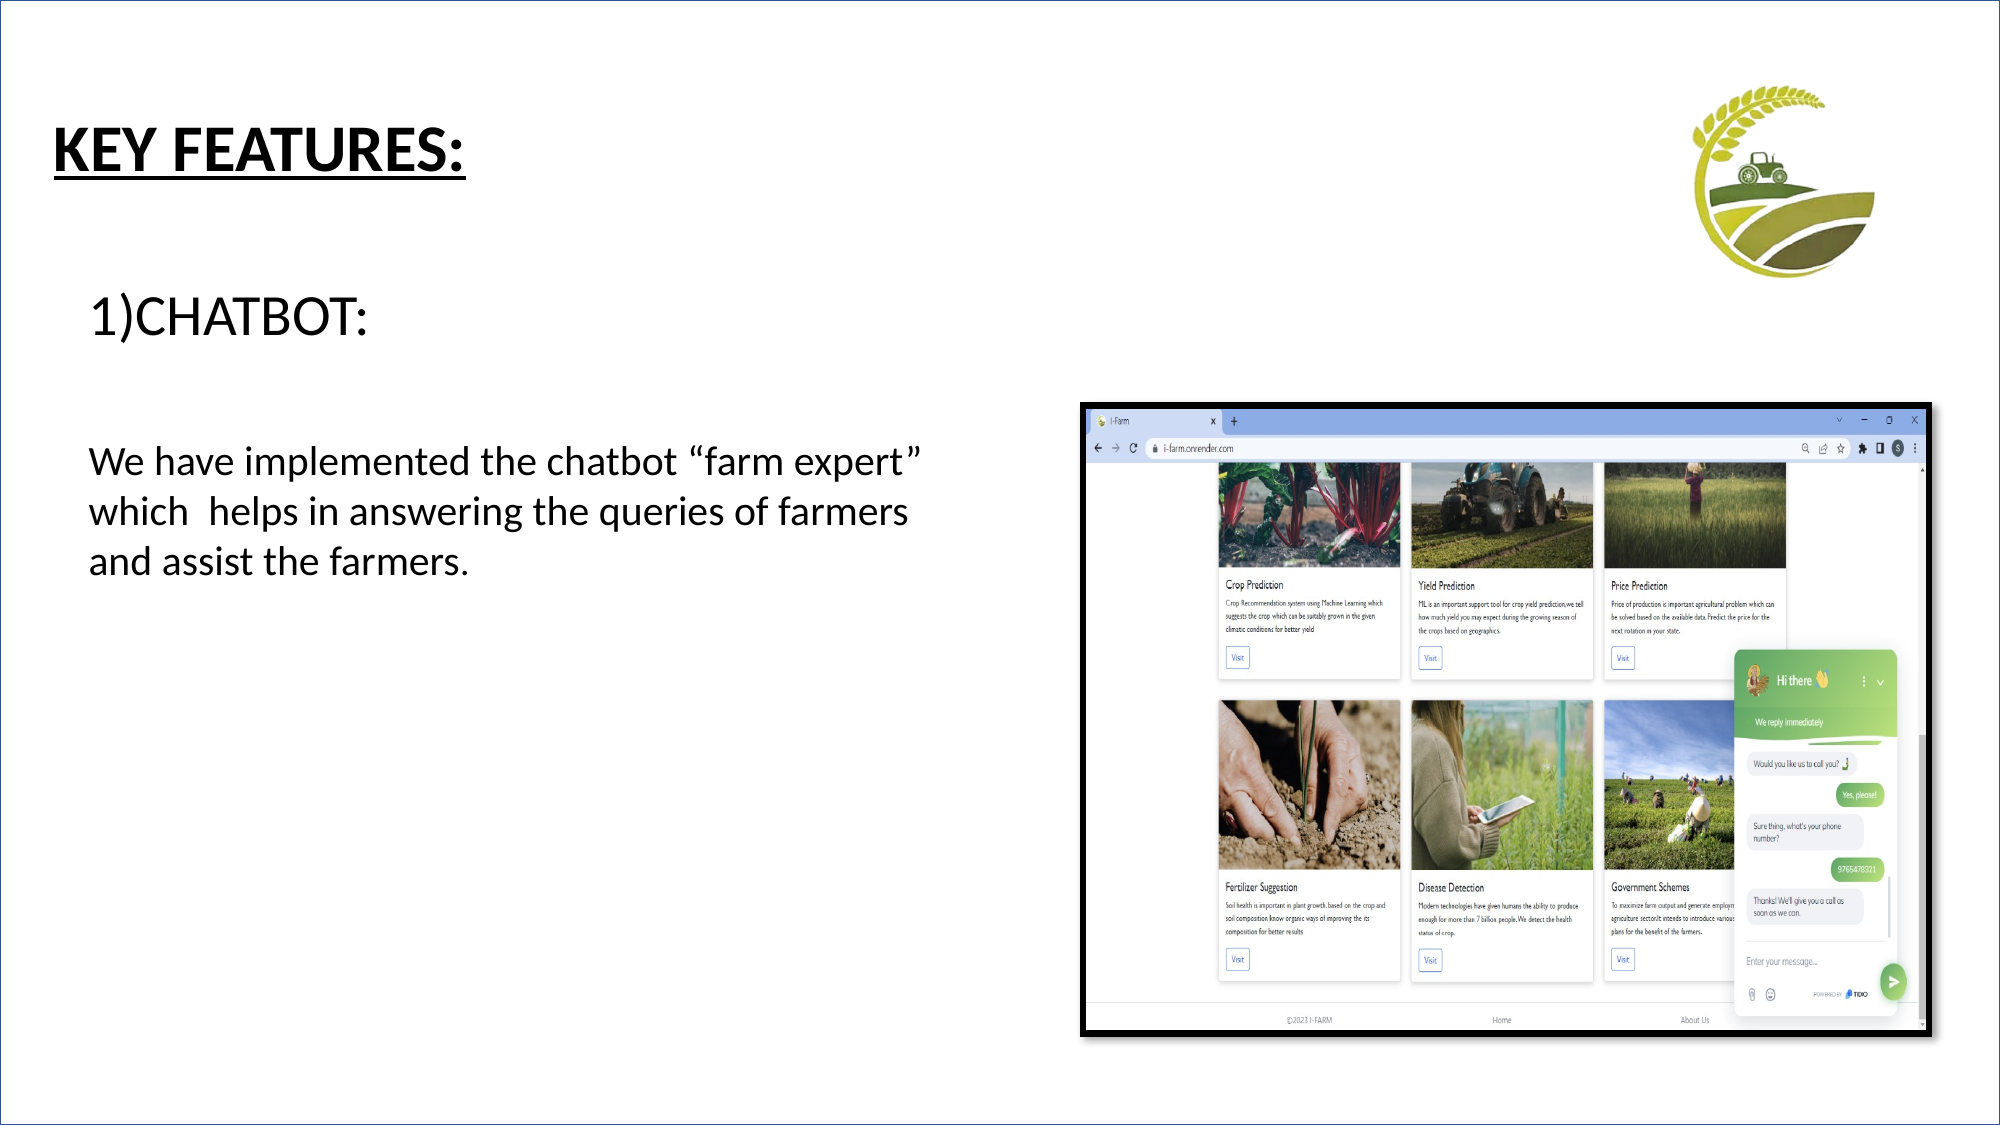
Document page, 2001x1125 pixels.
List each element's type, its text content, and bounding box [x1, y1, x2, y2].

picture [1086, 0, 2000, 1031]
text_box [0, 0, 2000, 1125]
text_box 1)CHATBOT: [73, 269, 424, 425]
text_box KEY FEATURES: [39, 97, 896, 193]
text_box We have implemented the chatbot “farm expert” which helps in answering the queries of farmers and assist the farmers. [73, 426, 970, 591]
